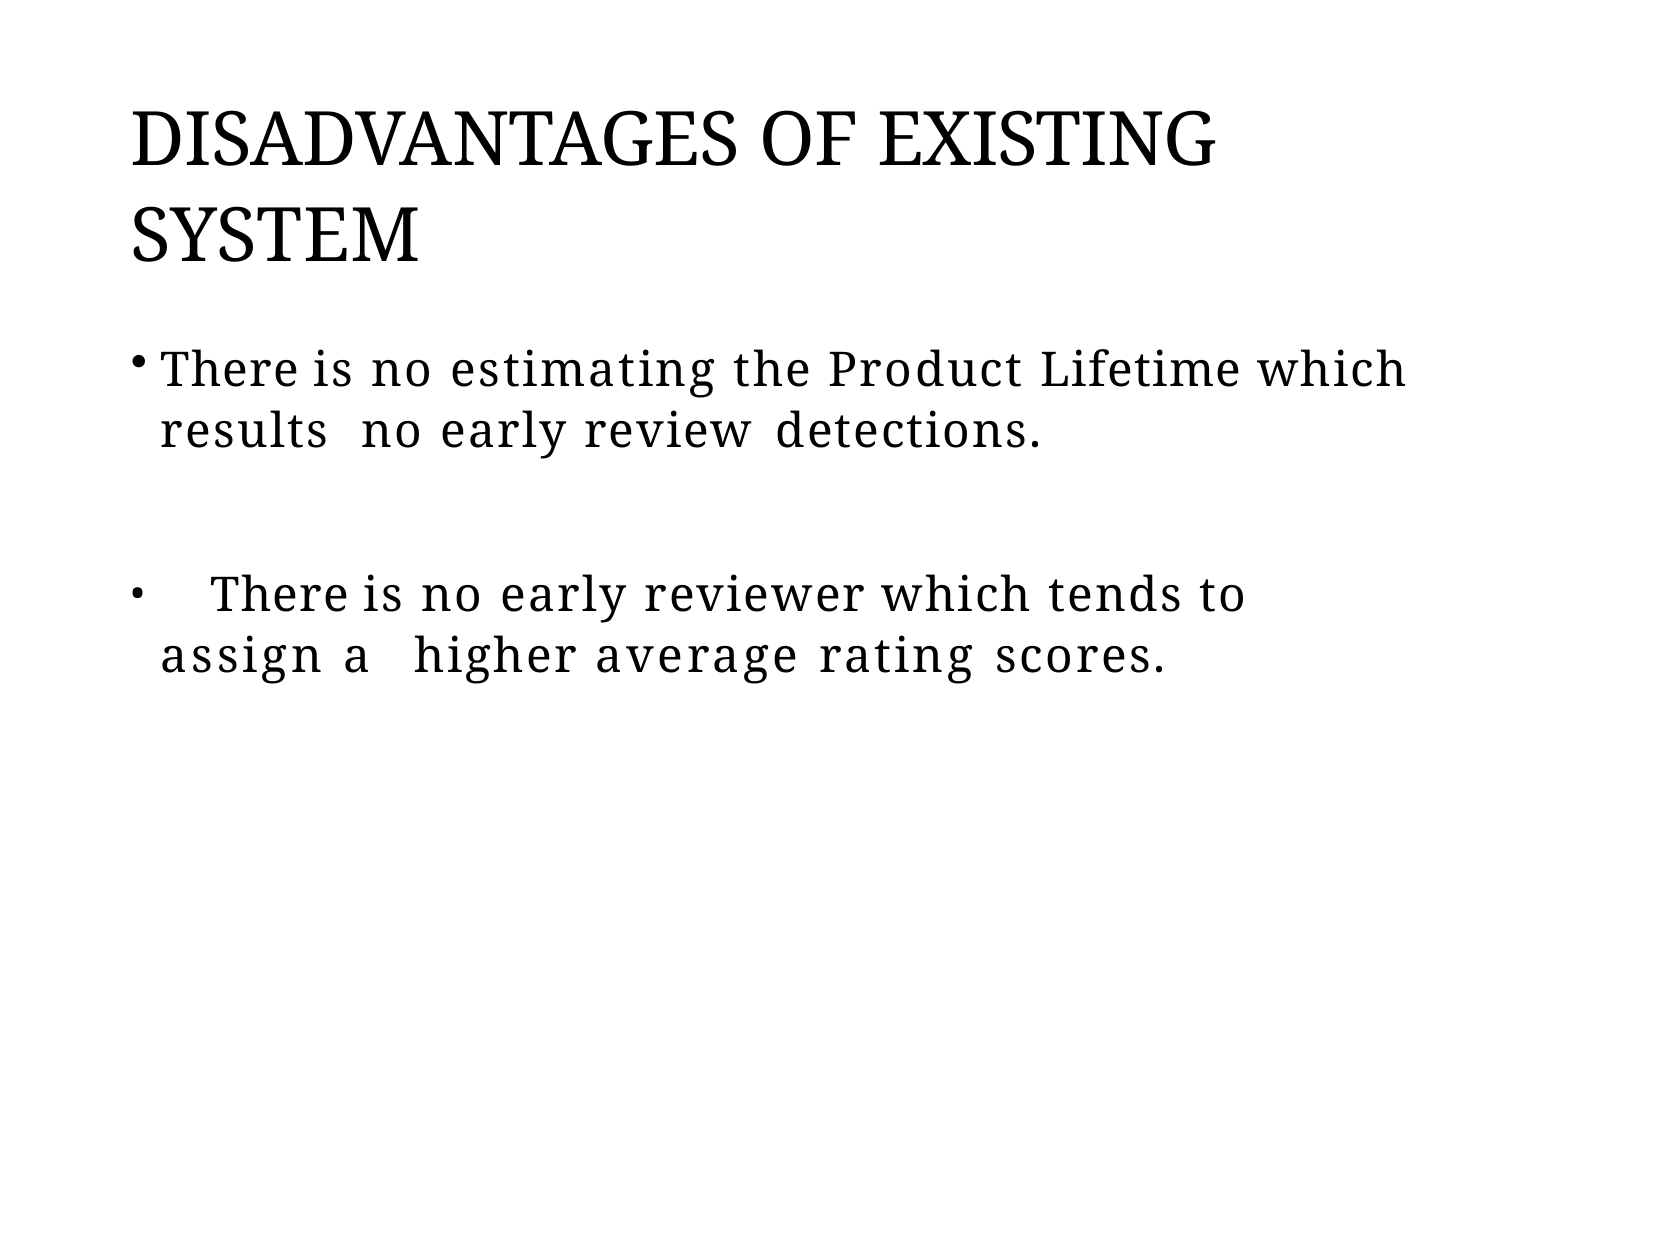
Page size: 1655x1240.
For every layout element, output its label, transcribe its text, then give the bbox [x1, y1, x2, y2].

title DISADVANTAGES OF EXISTING SYSTEM [128, 82, 1526, 291]
text_box There is no estimating the Product Lifetime which results no early review detections. There is no early reviewer which tends to assign a higher average rating scores. [126, 332, 1521, 683]
